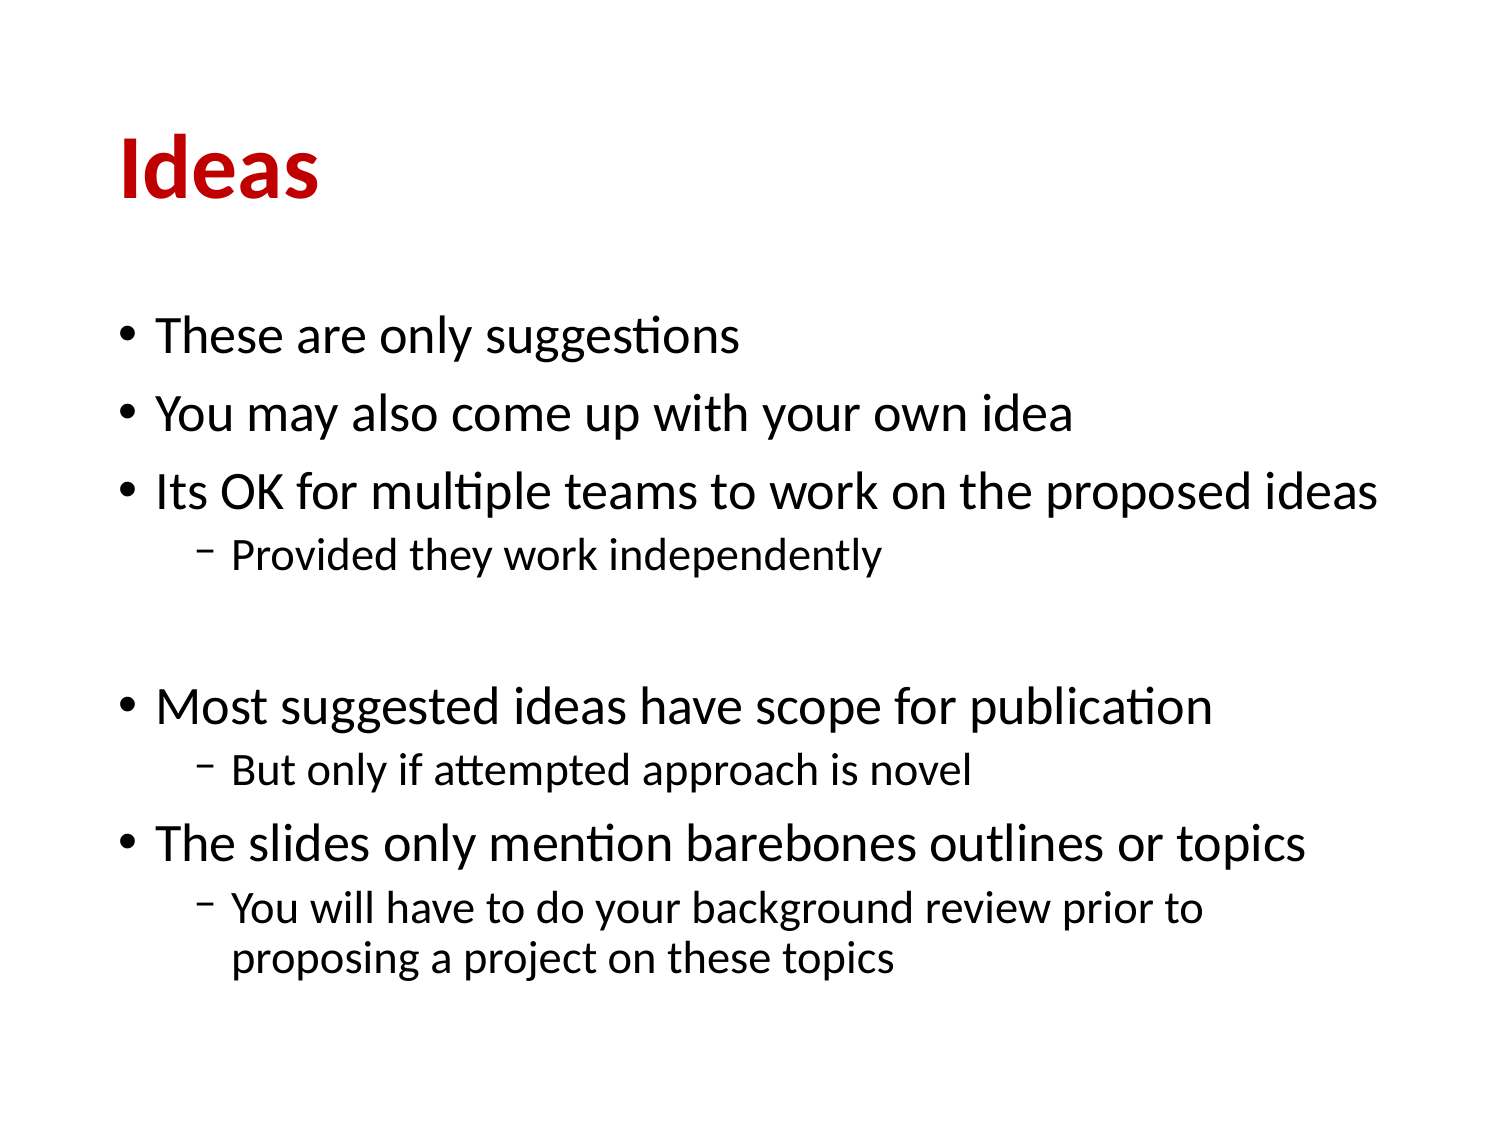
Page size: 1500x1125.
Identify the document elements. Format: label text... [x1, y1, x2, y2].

list These are only suggestions You may also come up with your own idea Its OK for multiple teams to work on the proposed ideas Provided they work independently Most suggested ideas have scope for publication But only if attempted approach is novel The slides only mention barebones outlines or topics You will have to do your background review prior to proposing a project on these topics [103, 299, 1397, 1014]
title Ideas [103, 59, 1397, 278]
